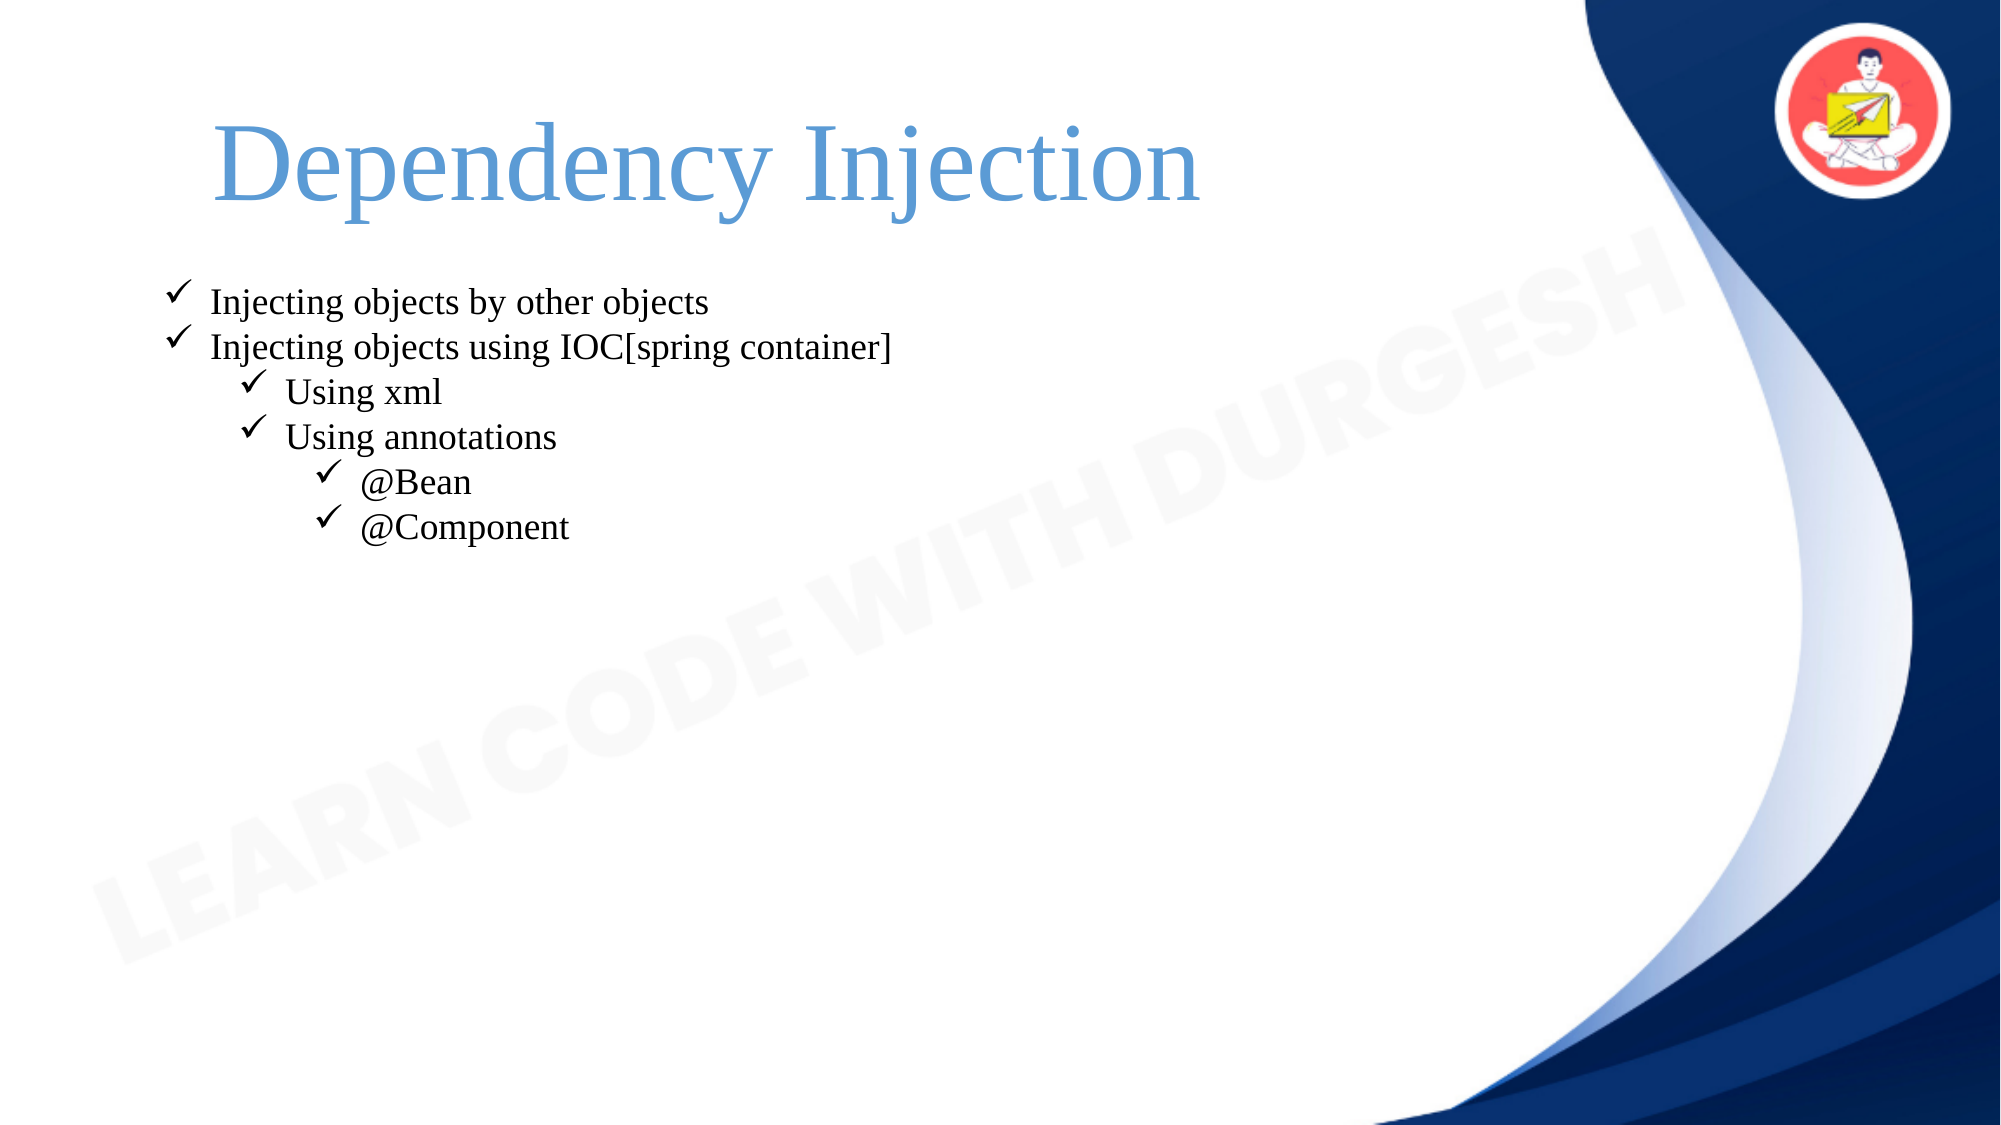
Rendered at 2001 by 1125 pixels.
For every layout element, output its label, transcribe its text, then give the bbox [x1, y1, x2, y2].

text_box Dependency Injection [196, 80, 1218, 231]
picture [0, 0, 2001, 1125]
text_box Injecting objects by other objects Injecting objects using IOC[spring container] Using xml Using annotations @Bean @Component [148, 269, 1647, 555]
